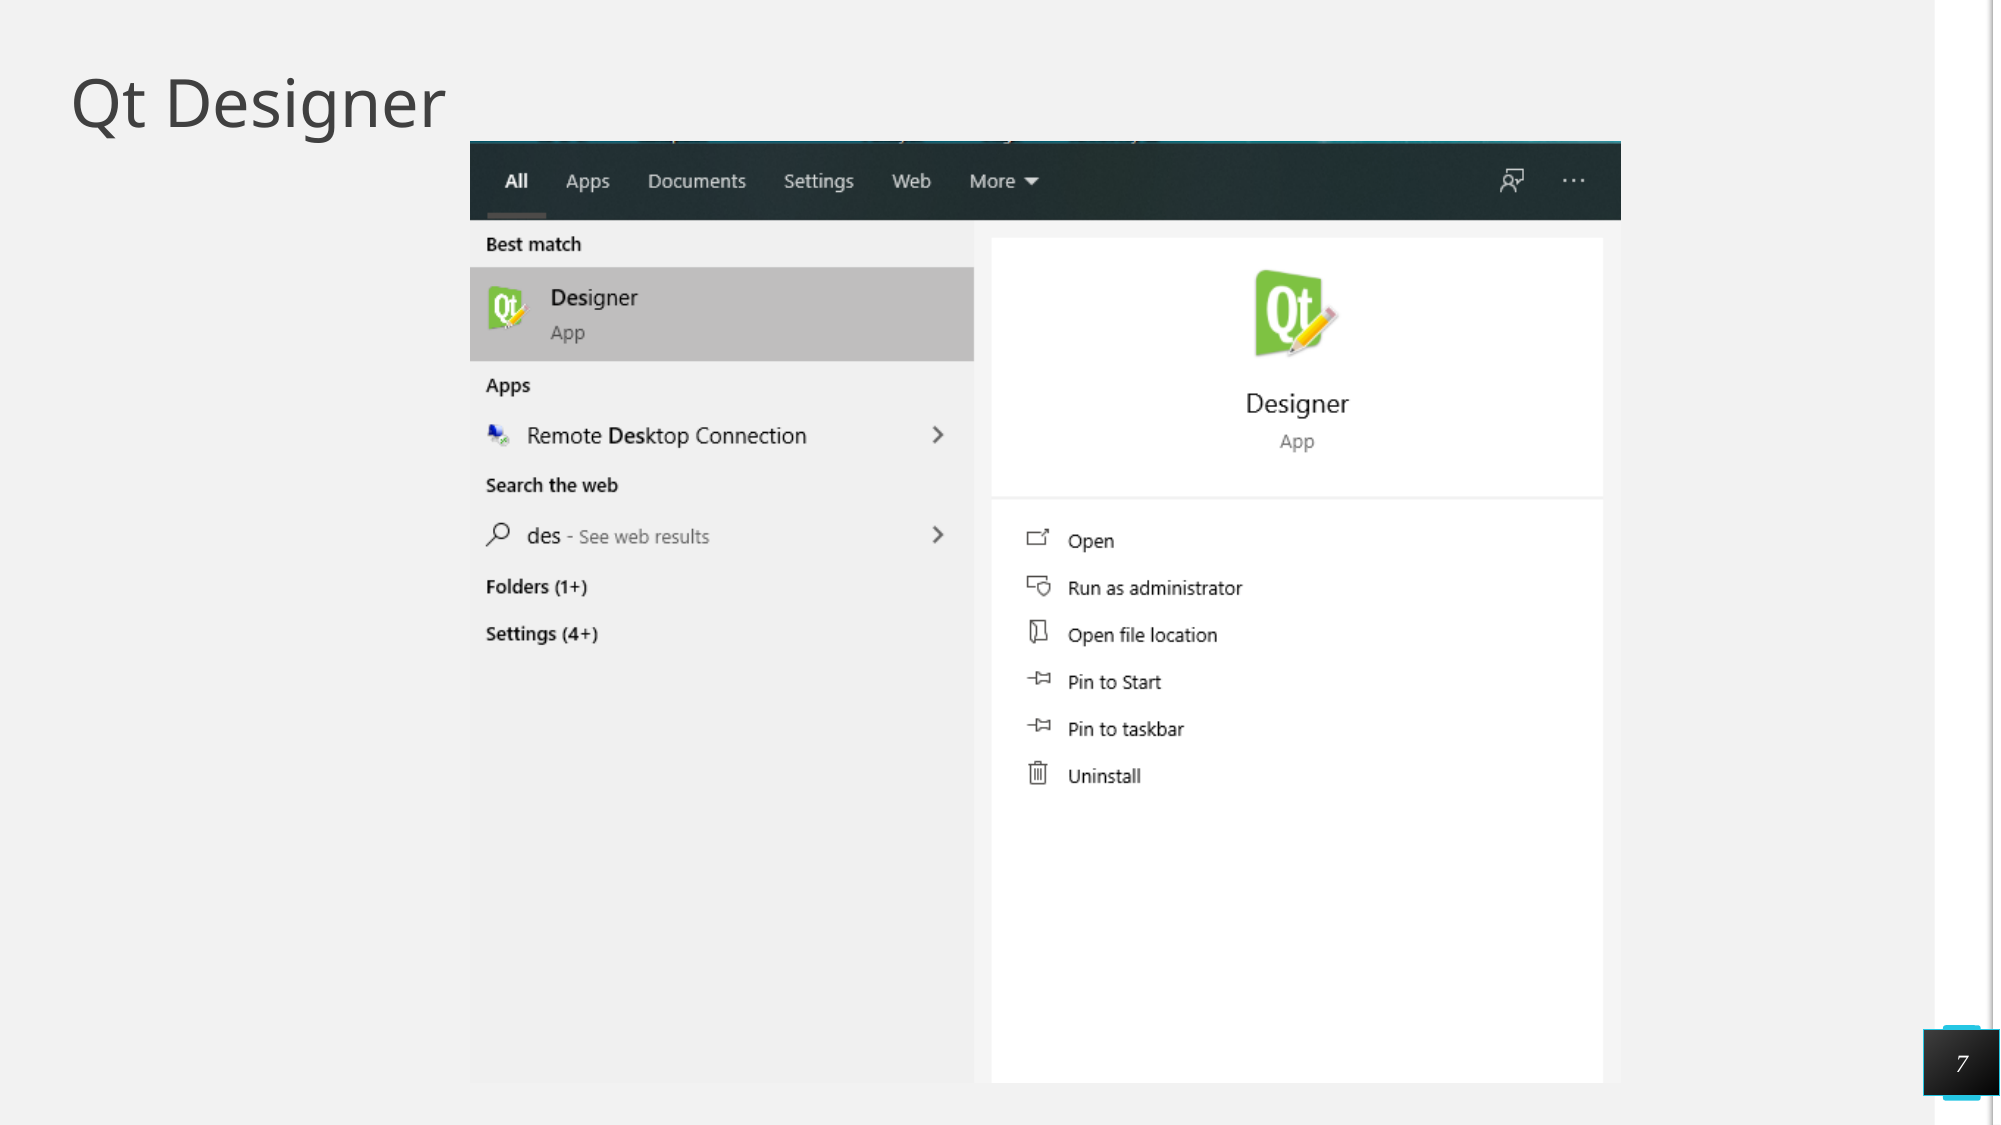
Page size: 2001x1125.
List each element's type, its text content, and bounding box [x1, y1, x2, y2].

text_box <number> [1923, 1029, 2000, 1096]
text_box Qt Designer [70, 70, 969, 142]
picture [470, 141, 1621, 1083]
